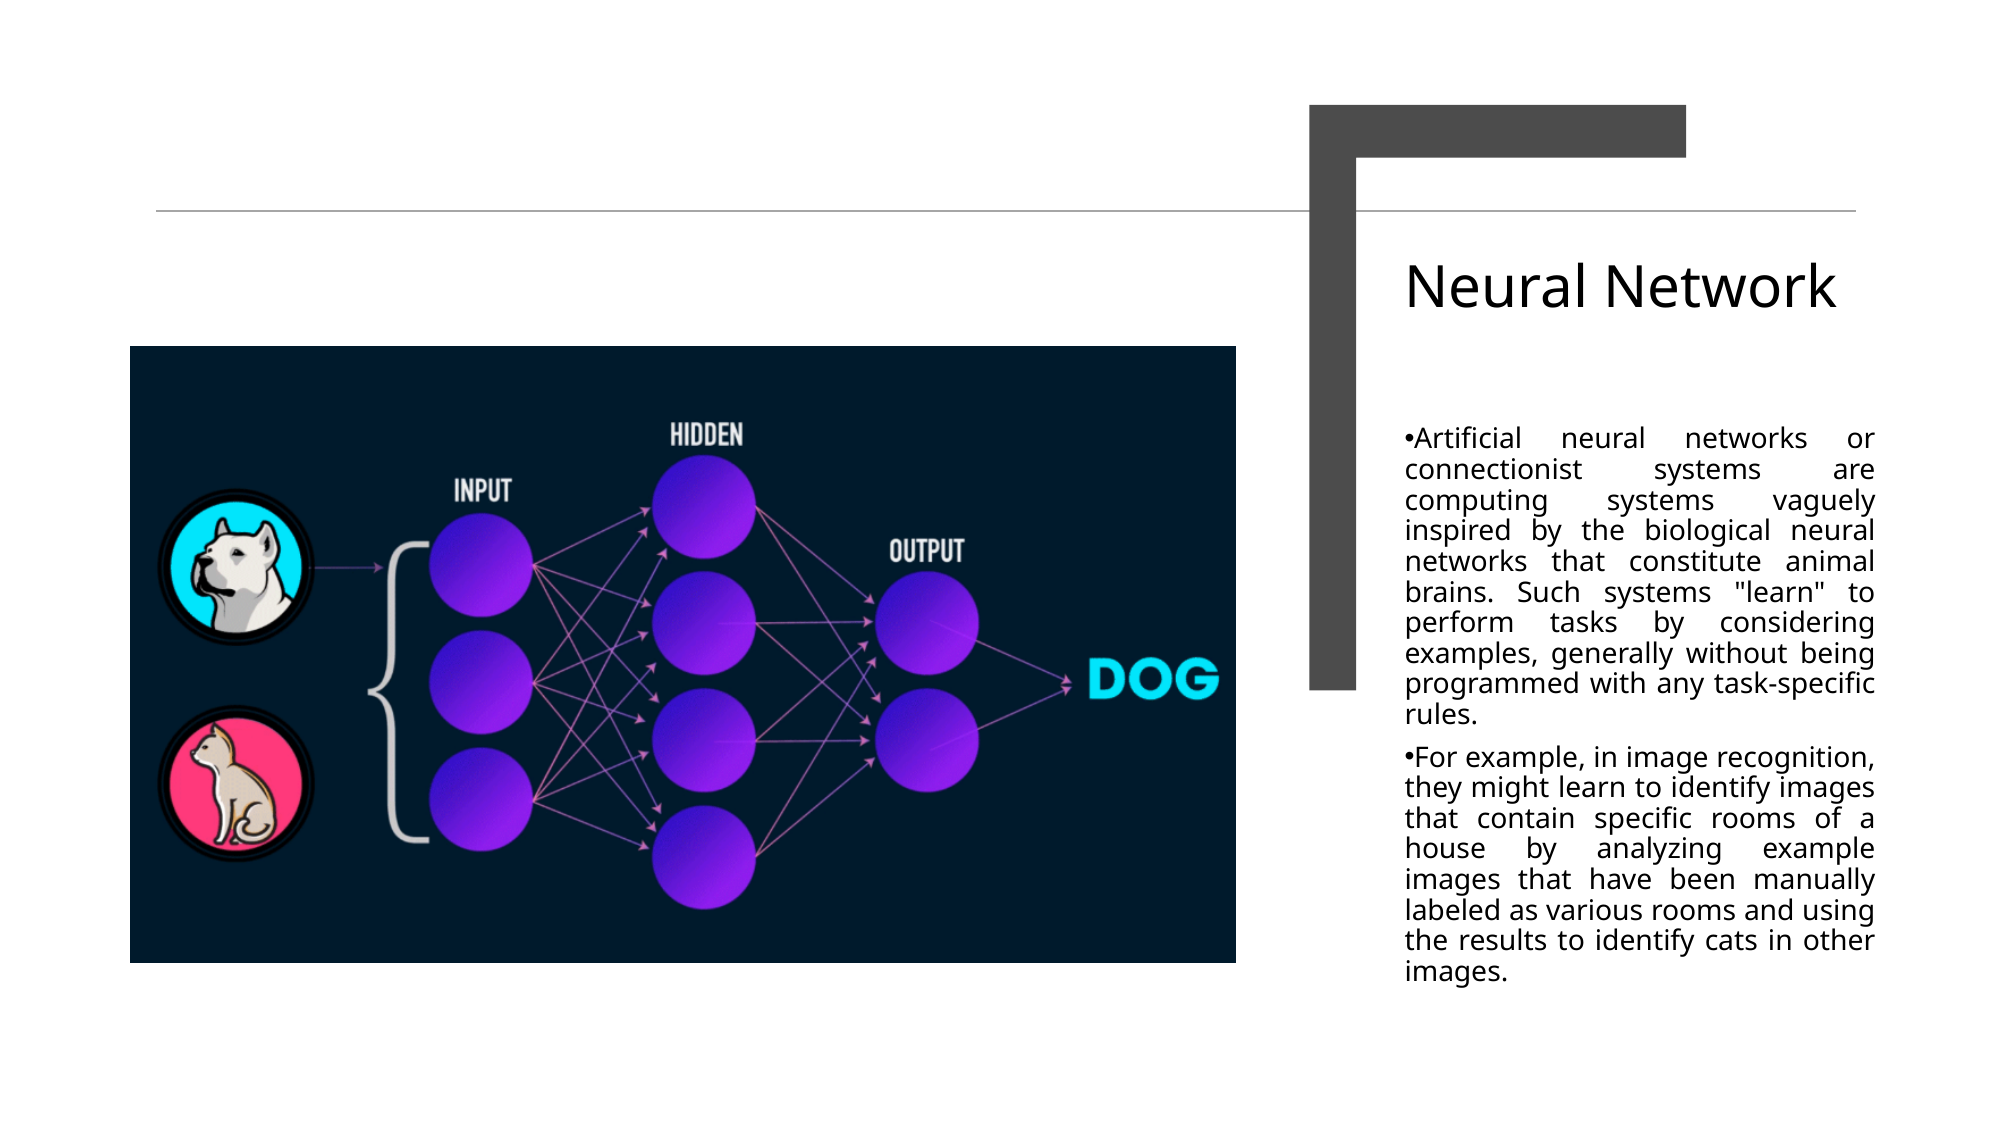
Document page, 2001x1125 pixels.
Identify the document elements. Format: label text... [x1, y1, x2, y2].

text_box [1309, 104, 1687, 691]
picture [130, 346, 1236, 963]
title Neural Network [1389, 182, 1891, 395]
text_box Artificial neural networks or connectionist systems are computing systems vaguely inspired by the biological neural networks that constitute animal brains. Such systems "learn" to perform tasks by considering examples, generally without being programmed with any task-specific rules. For example, in image recognition, they might learn to identify images that contain specific rooms of a house by analyzing example images that have been manually labeled as various rooms and using the results to identify cats in other images. [1389, 417, 1891, 1020]
